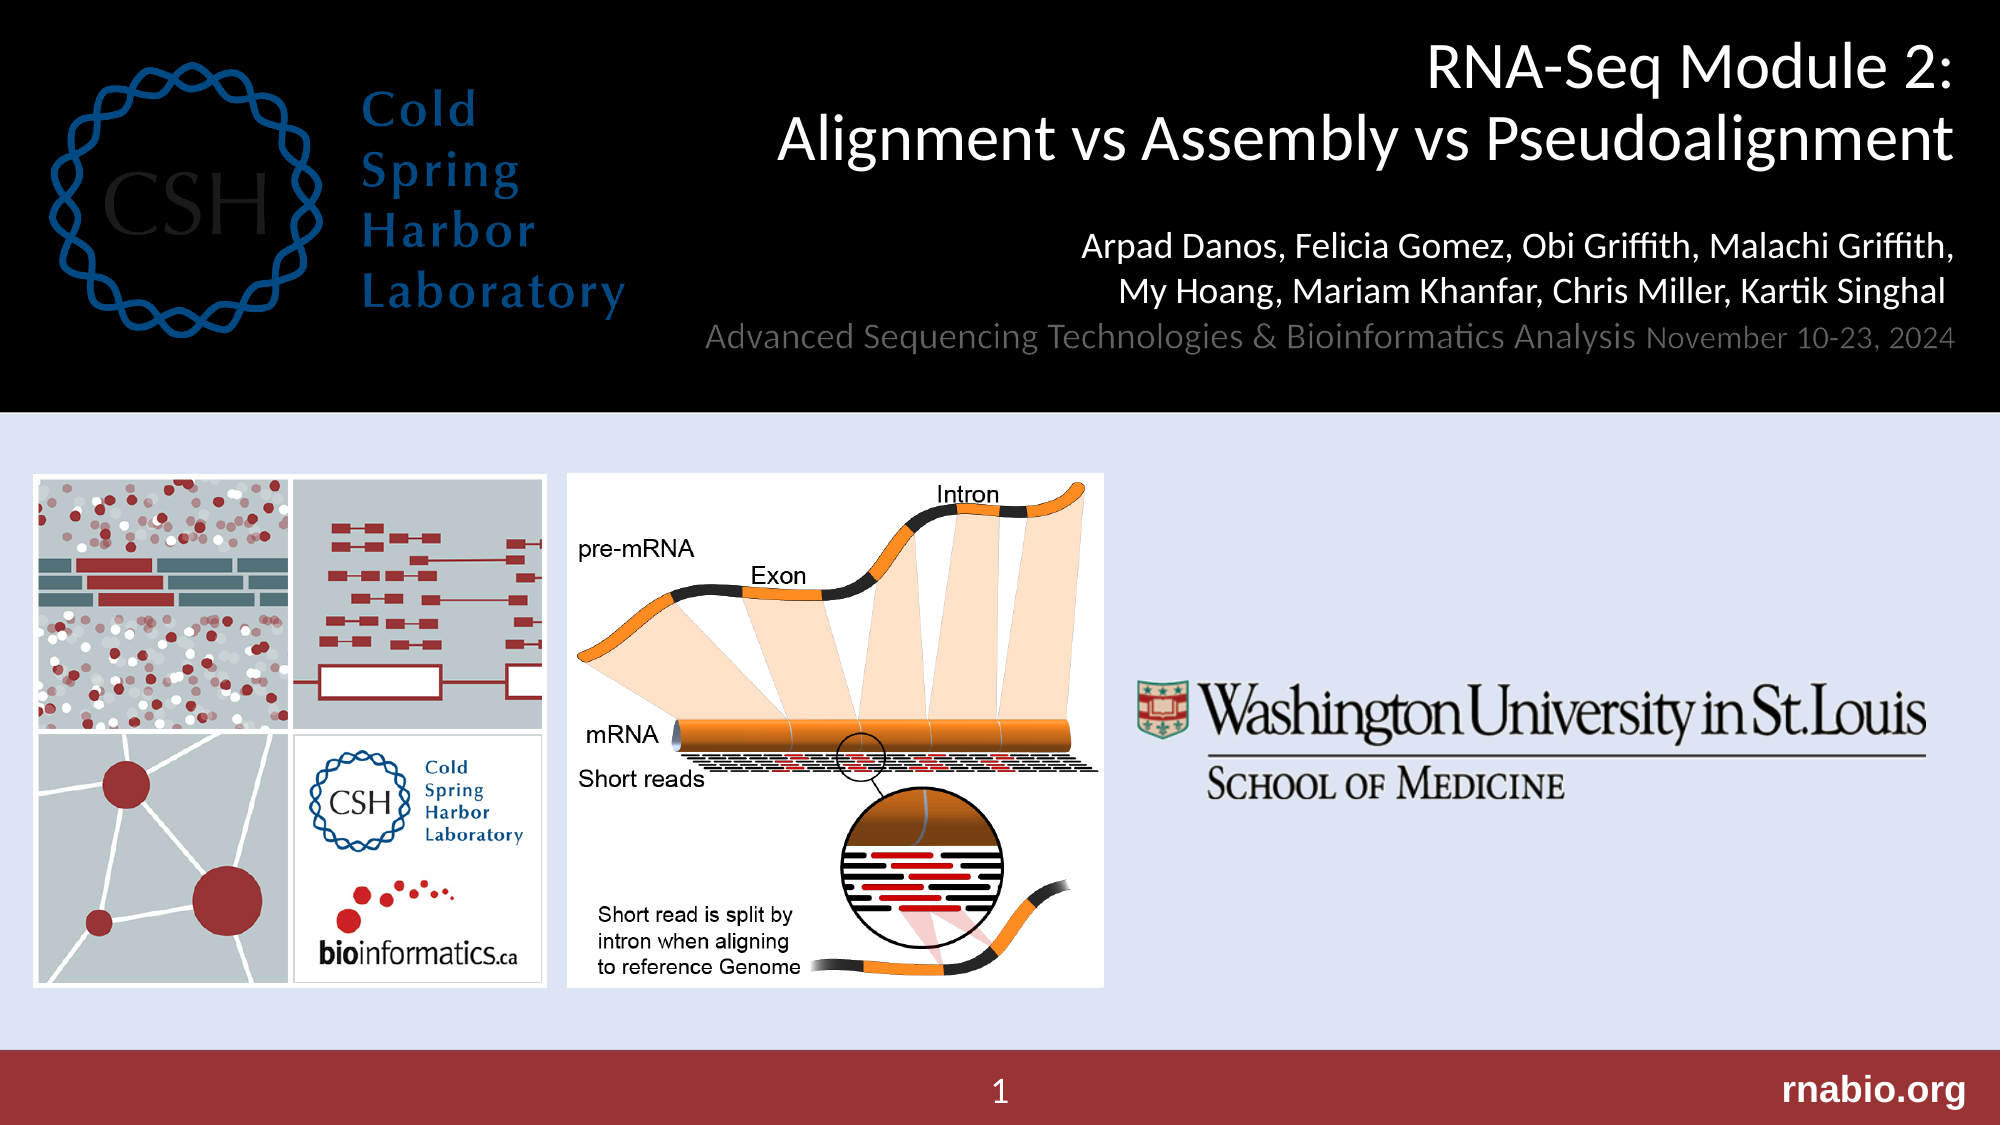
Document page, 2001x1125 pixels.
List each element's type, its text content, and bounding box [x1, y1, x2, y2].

picture [33, 474, 547, 988]
text_box Arpad Danos, Felicia Gomez, Obi Griffith, Malachi Griffith, My Hoang, Mariam Khanfar, Chris Miller, Kartik Singhal Advanced Sequencing Technologies & Bioinformatics Analysis November 10-23, 2024 [581, 193, 1971, 384]
picture [1136, 612, 2000, 880]
text_box [0, 413, 2000, 1052]
text_box RNA-Seq Module 2: Alignment vs Assembly vs Pseudoalignment [470, 23, 1971, 239]
picture [49, 62, 581, 338]
picture [567, 473, 1104, 988]
